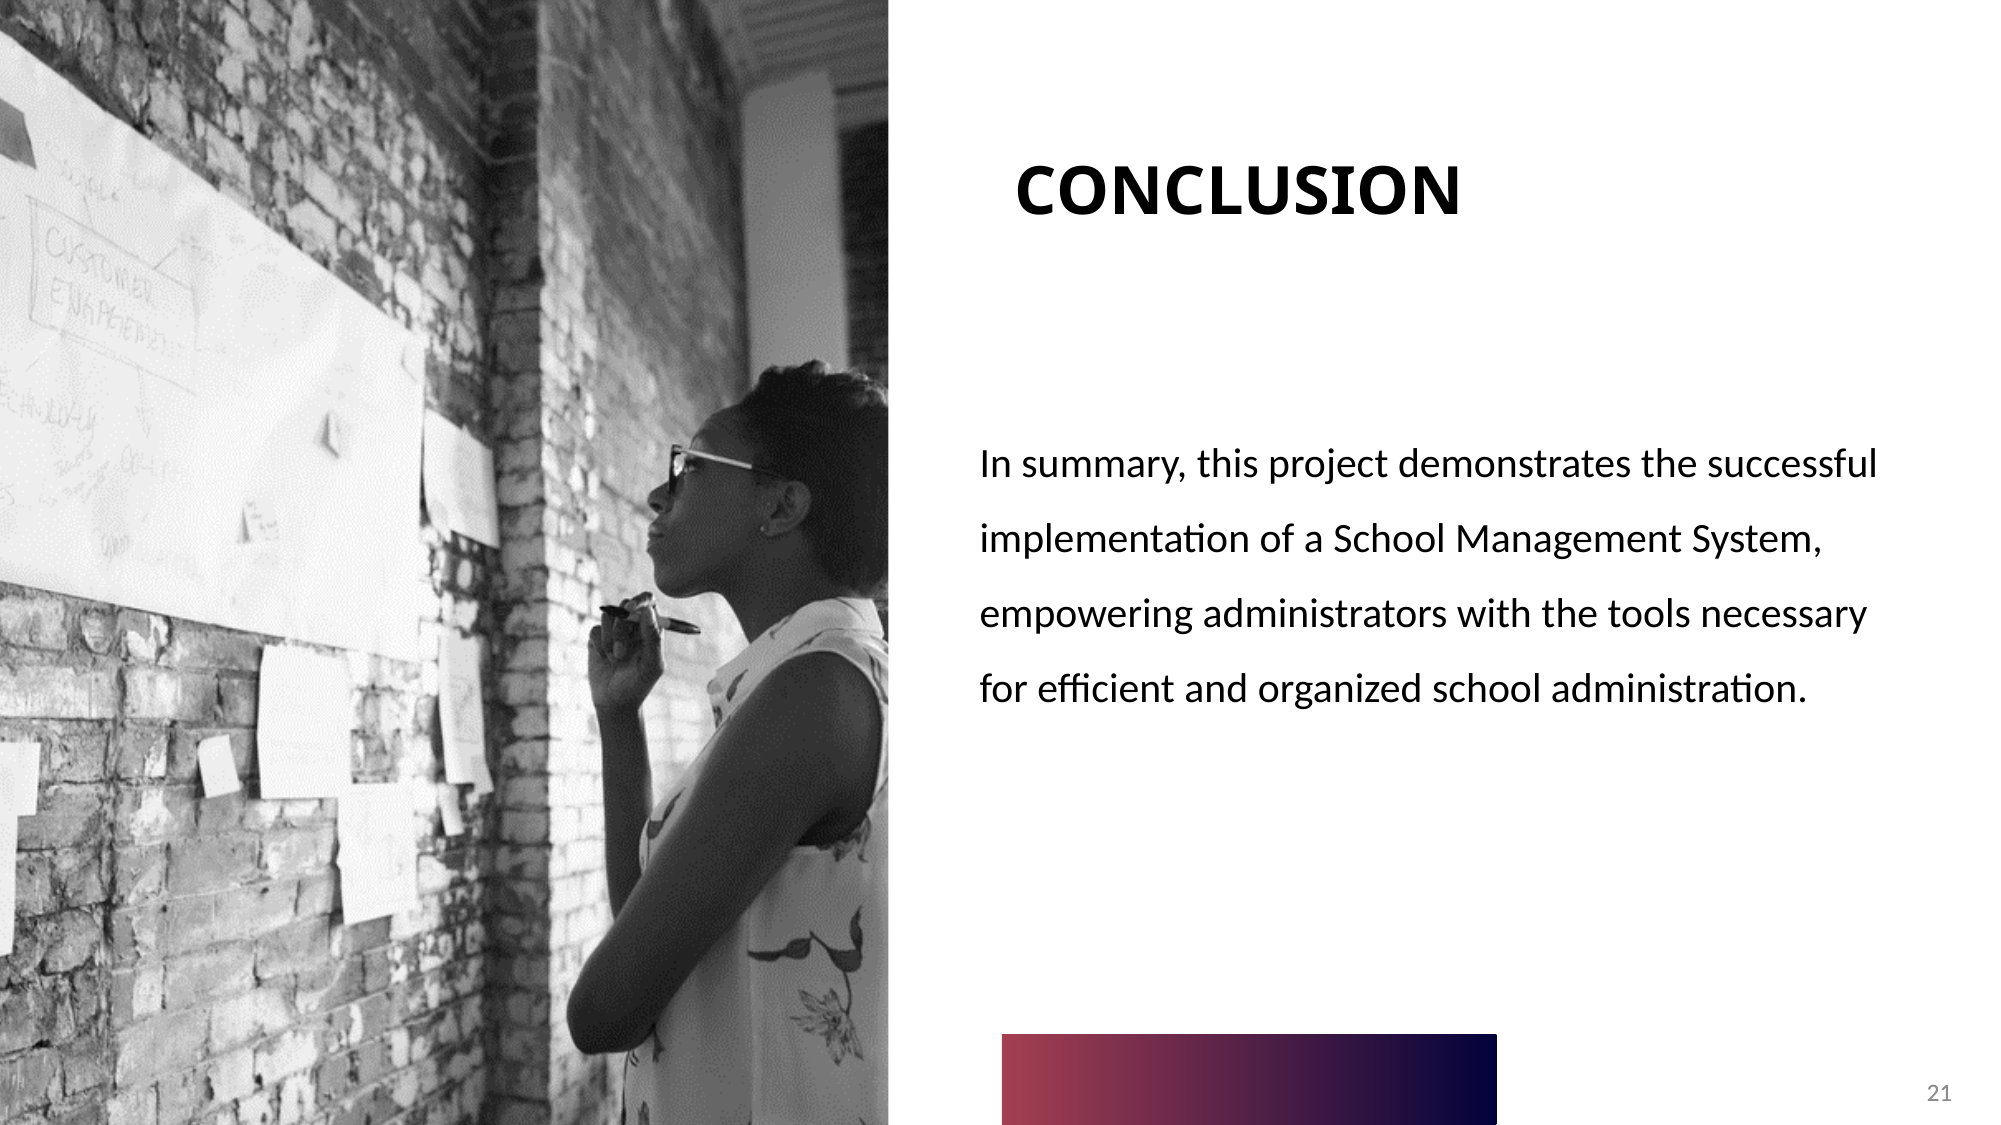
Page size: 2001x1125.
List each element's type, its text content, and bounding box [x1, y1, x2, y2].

slide_number 21 [1894, 1061, 1968, 1121]
title Conclusion [999, 100, 1968, 246]
list In summary, this project demonstrates the successful implementation of a School Management System, empowering administrators with the tools necessary for efficient and organized school administration. [964, 402, 1895, 723]
picture [0, 0, 889, 1125]
